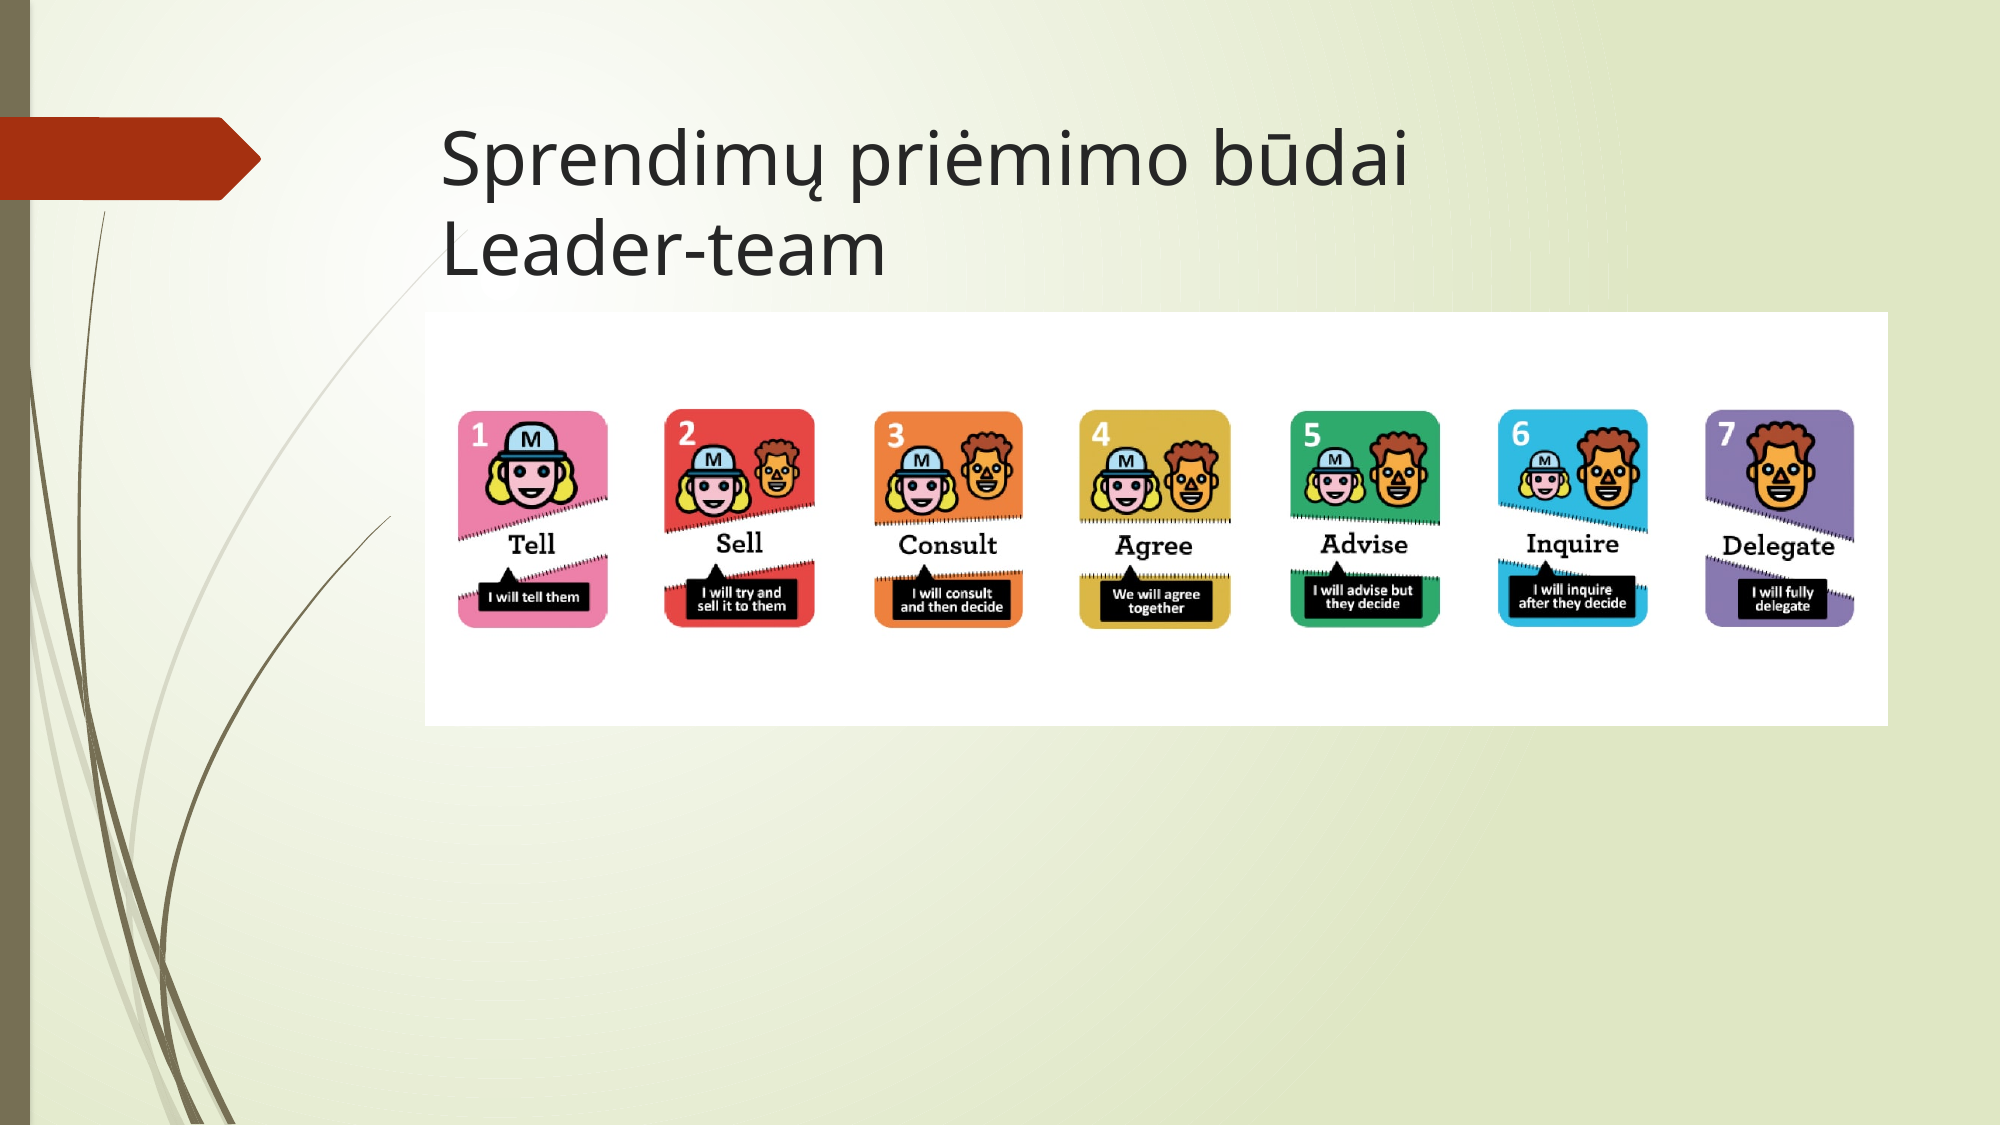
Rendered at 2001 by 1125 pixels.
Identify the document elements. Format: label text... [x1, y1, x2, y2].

title Sprendimų priėmimo būdai Leader-team [425, 102, 1888, 312]
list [425, 312, 1889, 726]
